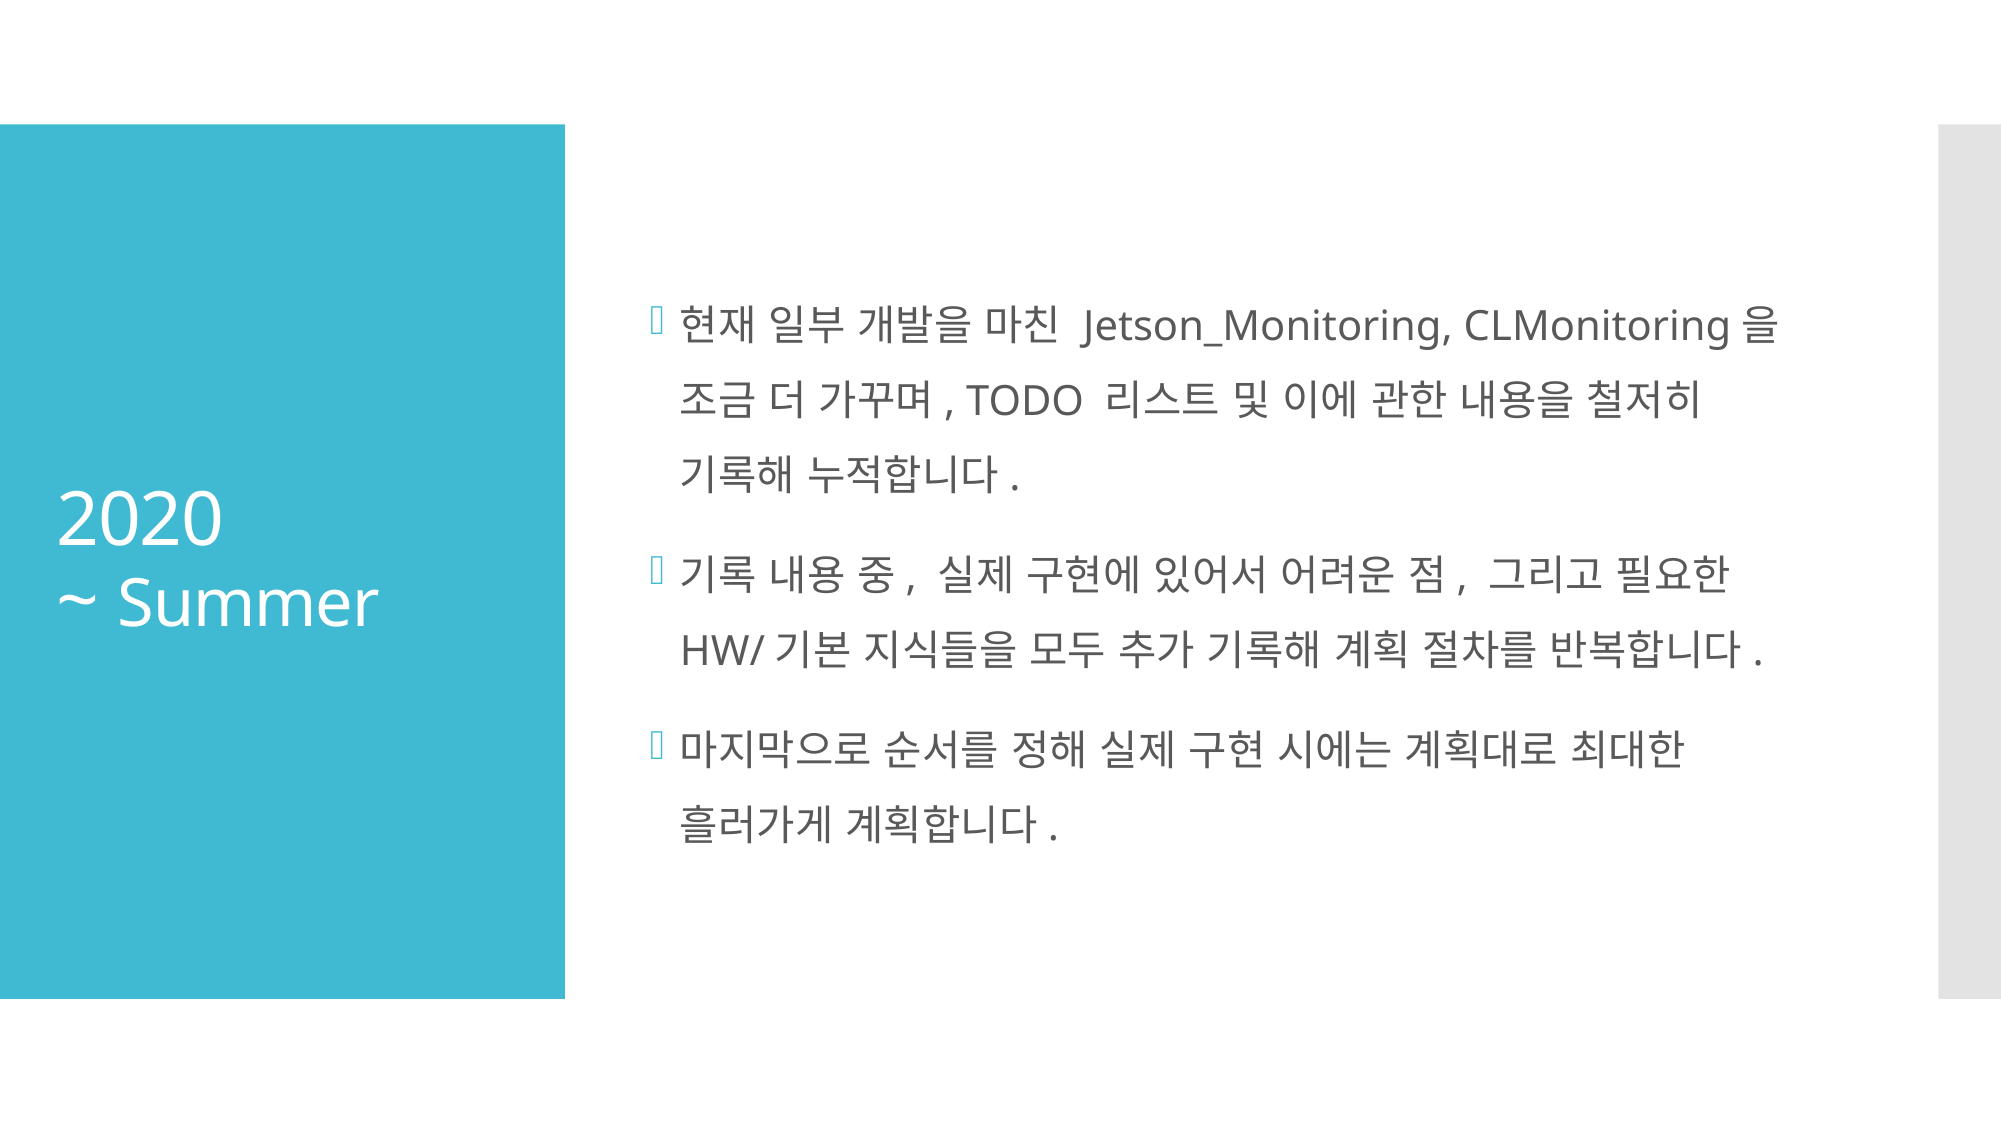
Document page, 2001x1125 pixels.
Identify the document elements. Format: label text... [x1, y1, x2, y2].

list 현재 일부 개발을 마친 Jetson_Monitoring, CLMonitoring을 조금 더 가꾸며, TODO 리스트 및 이에 관한 내용을 철저히 기록해 누적합니다. 기록 내용 중, 실제 구현에 있어서 어려운 점, 그리고 필요한 HW/기본 지식들을 모두 추가 기록해 계획 절차를 반복합니다. 마지막으로 순서를 정해 실제 구현 시에는 계획대로 최대한 흘러가게 계획합니다. [634, 141, 1835, 982]
title 2020 ~ Summer [41, 184, 525, 940]
